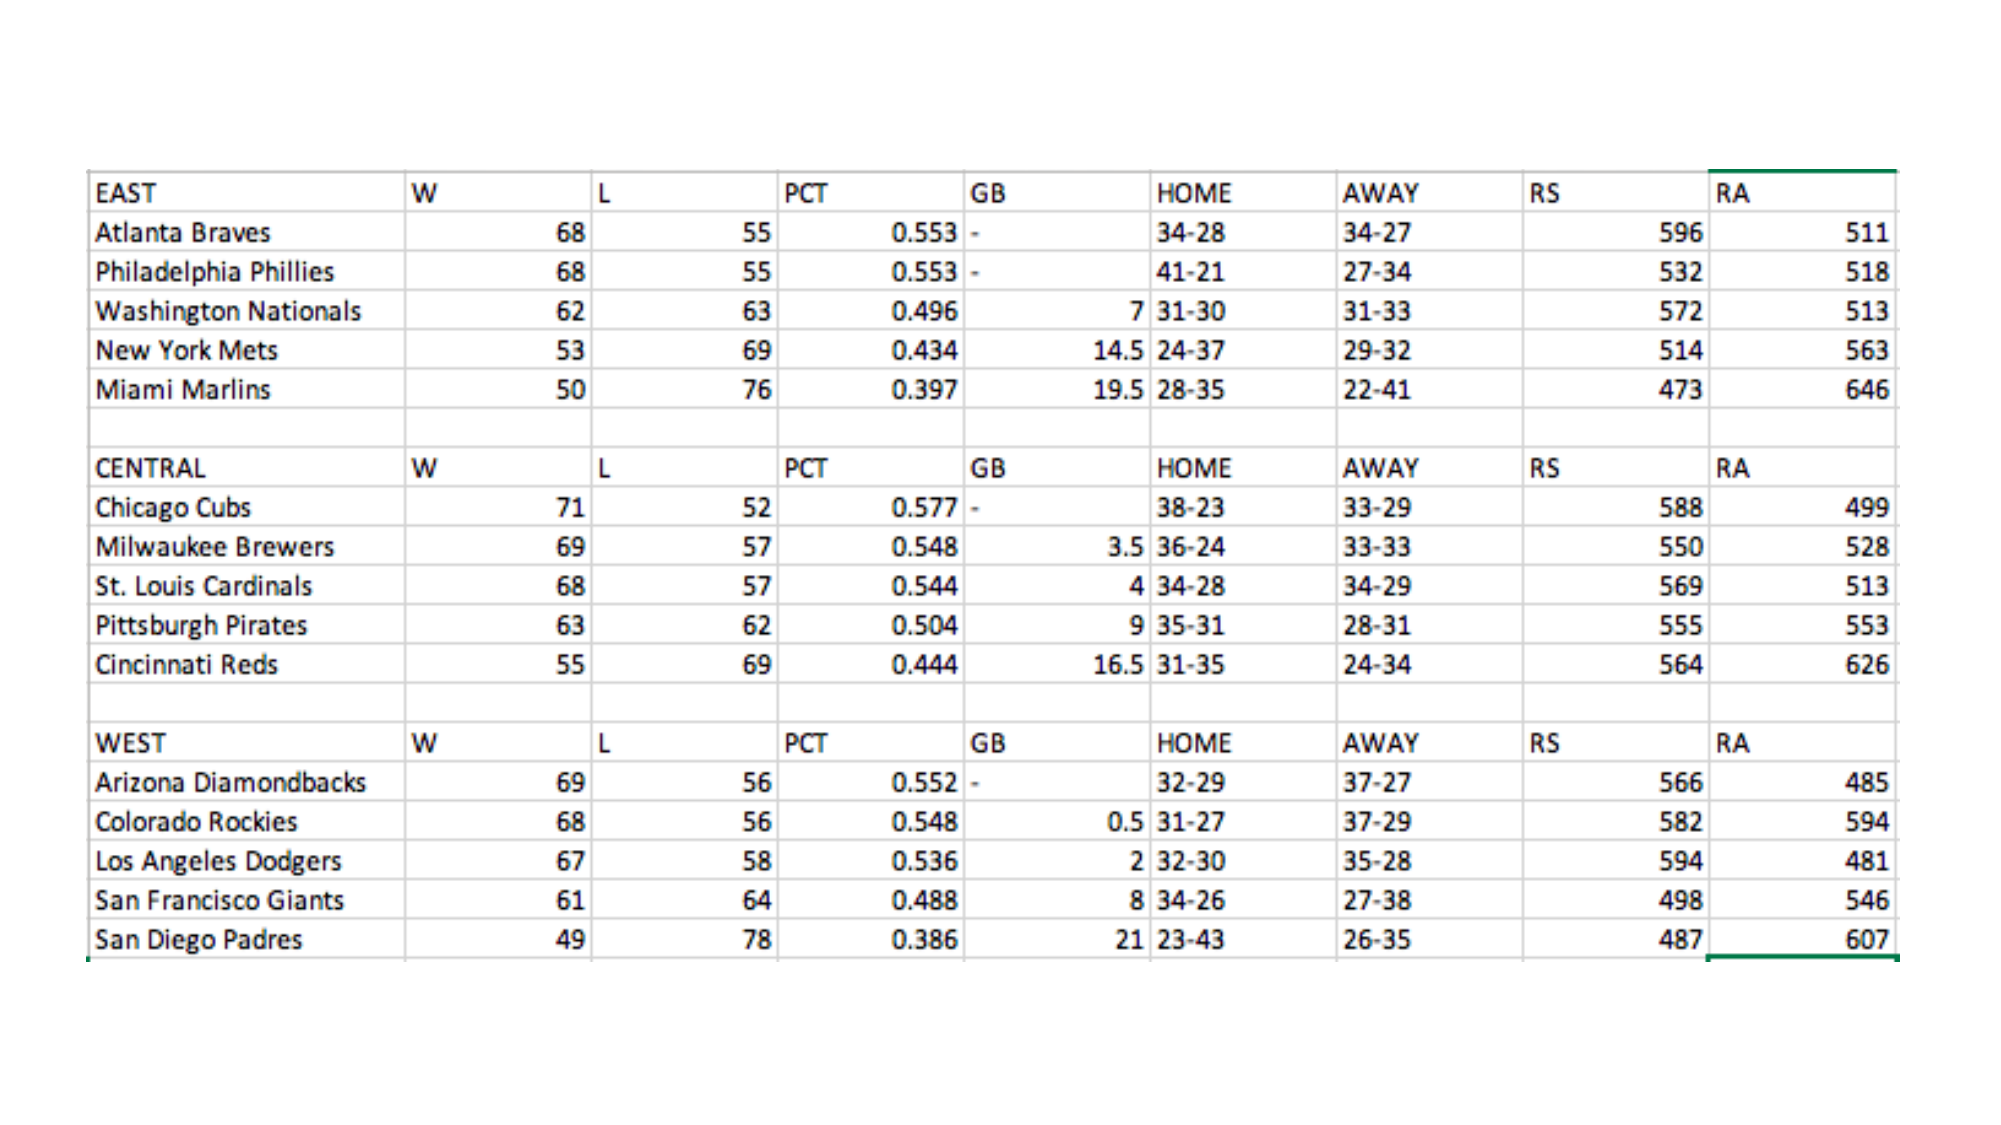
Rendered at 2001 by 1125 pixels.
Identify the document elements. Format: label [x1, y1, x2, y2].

picture [86, 169, 1900, 962]
